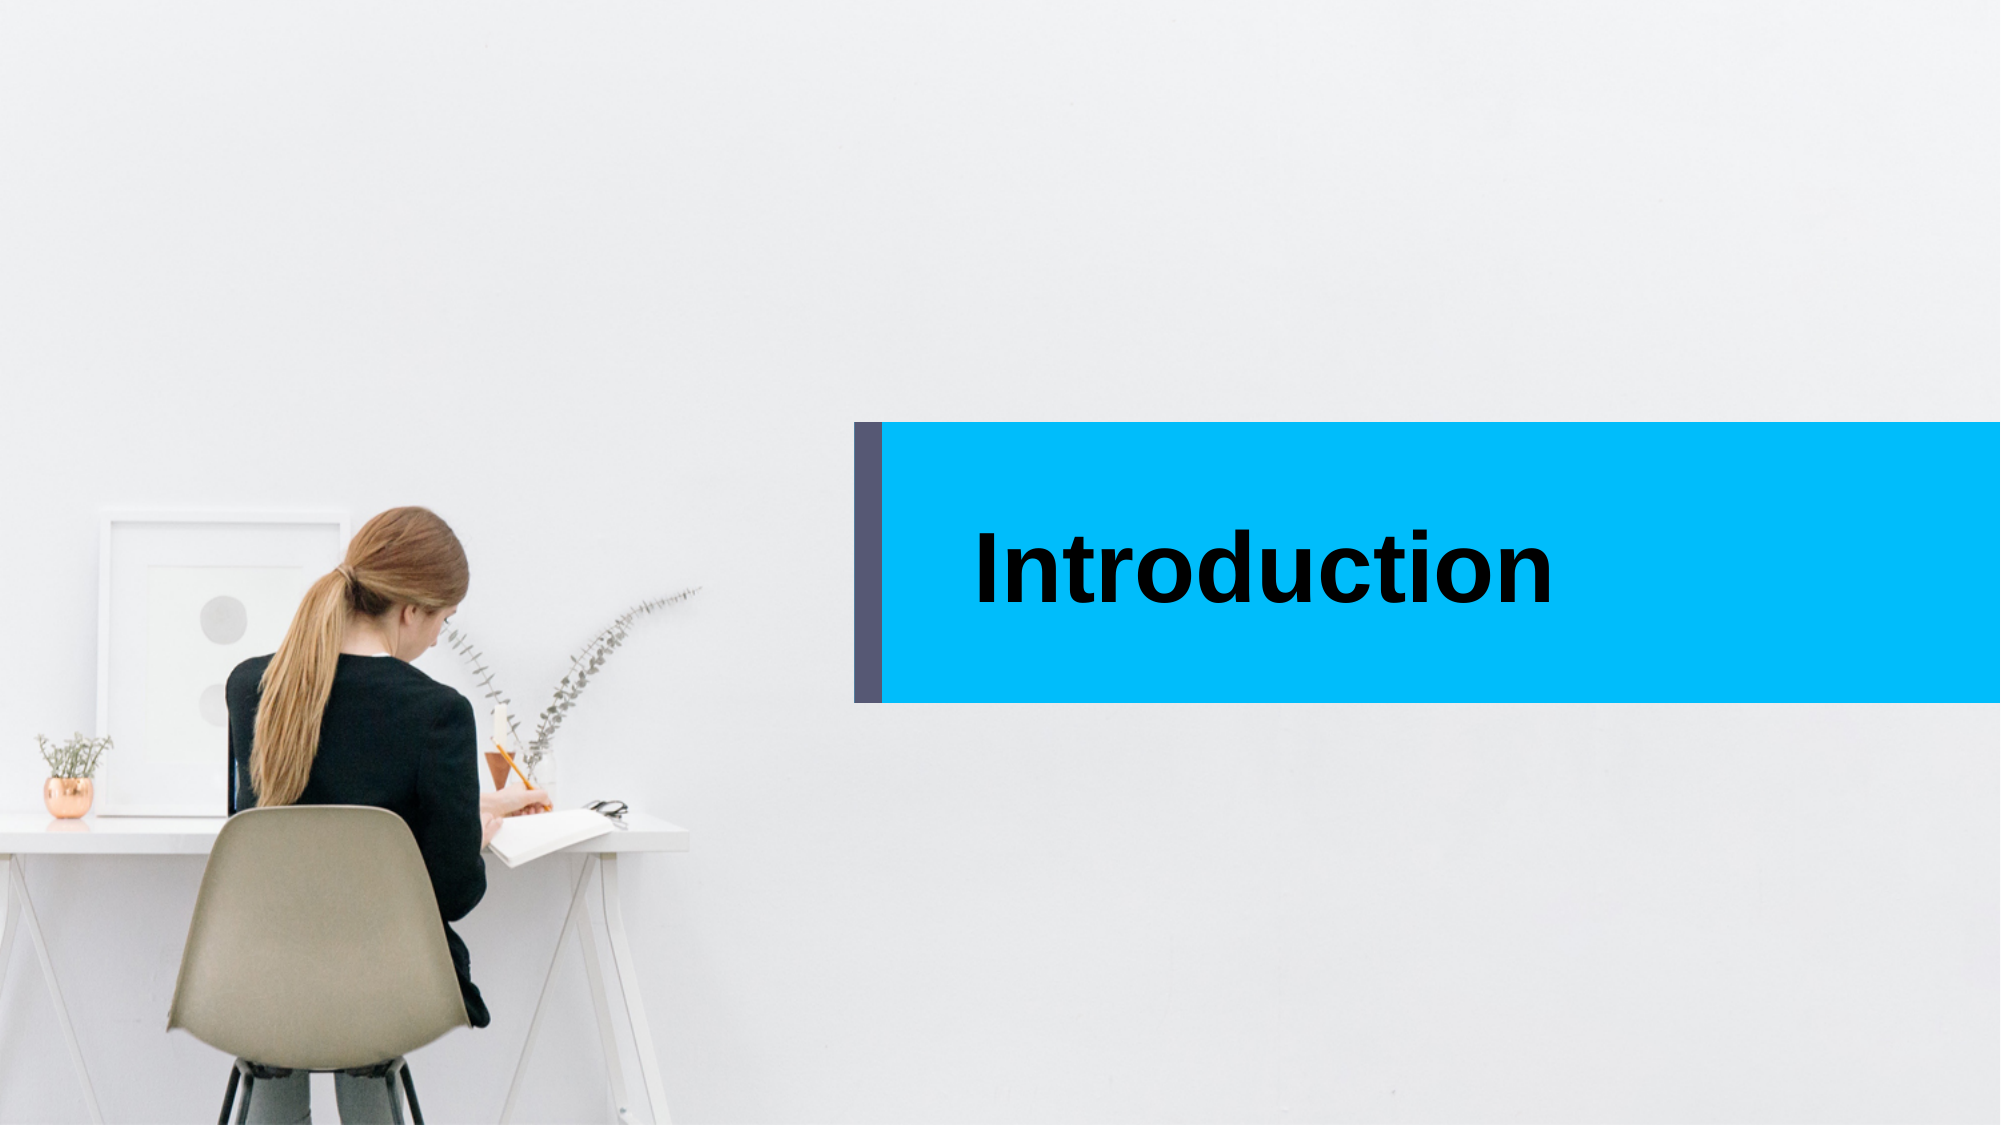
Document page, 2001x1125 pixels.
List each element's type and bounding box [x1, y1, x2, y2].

picture [0, 0, 2001, 1125]
text_box [854, 422, 2000, 703]
